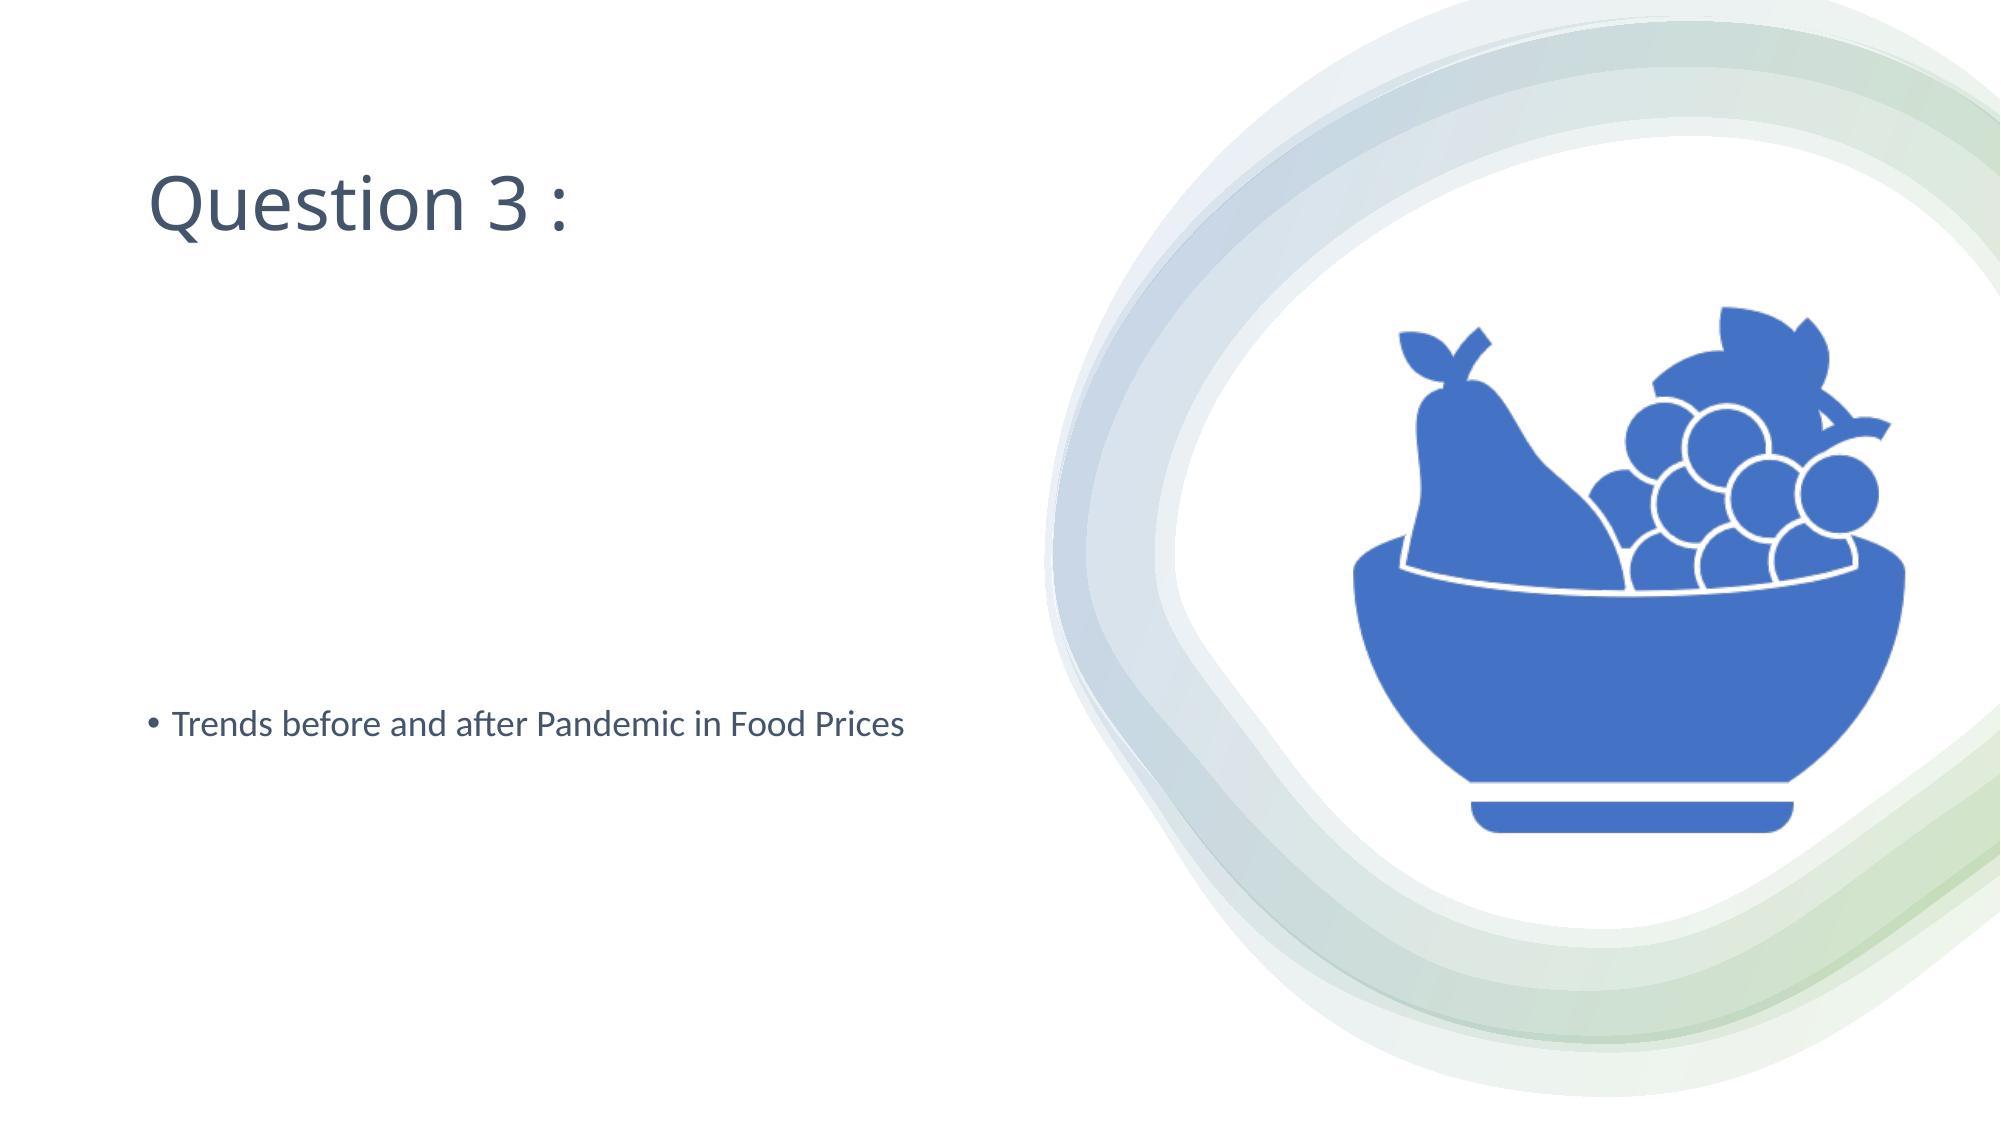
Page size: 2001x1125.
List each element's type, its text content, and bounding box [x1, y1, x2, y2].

picture [1332, 267, 1927, 861]
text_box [1044, 0, 2000, 1097]
list Trends before and after Pandemic in Food Prices [131, 397, 949, 995]
text_box [0, 0, 2000, 1125]
title Question 3 : [131, 131, 949, 371]
